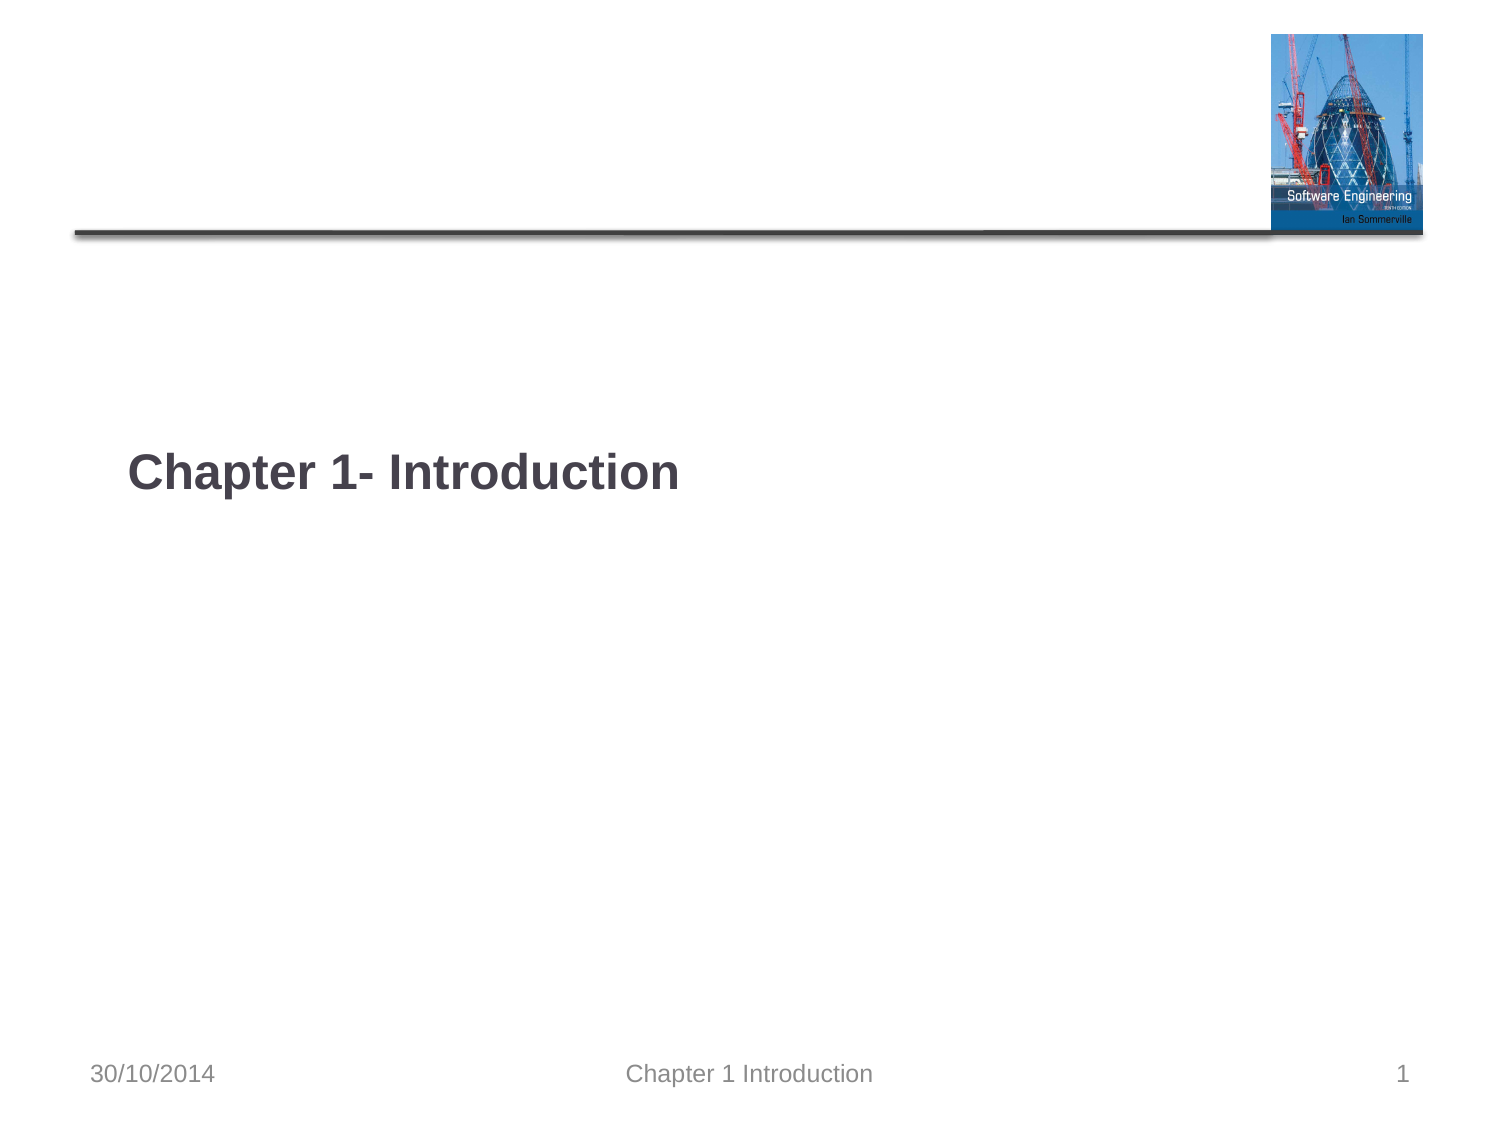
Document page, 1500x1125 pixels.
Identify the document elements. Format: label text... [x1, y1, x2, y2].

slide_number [75, 1042, 425, 1103]
footer Chapter 1 Introduction [512, 1042, 988, 1103]
slide_number 1 [1074, 1042, 1425, 1103]
picture [1271, 34, 1423, 230]
title Chapter 1- Introduction [112, 349, 1388, 591]
